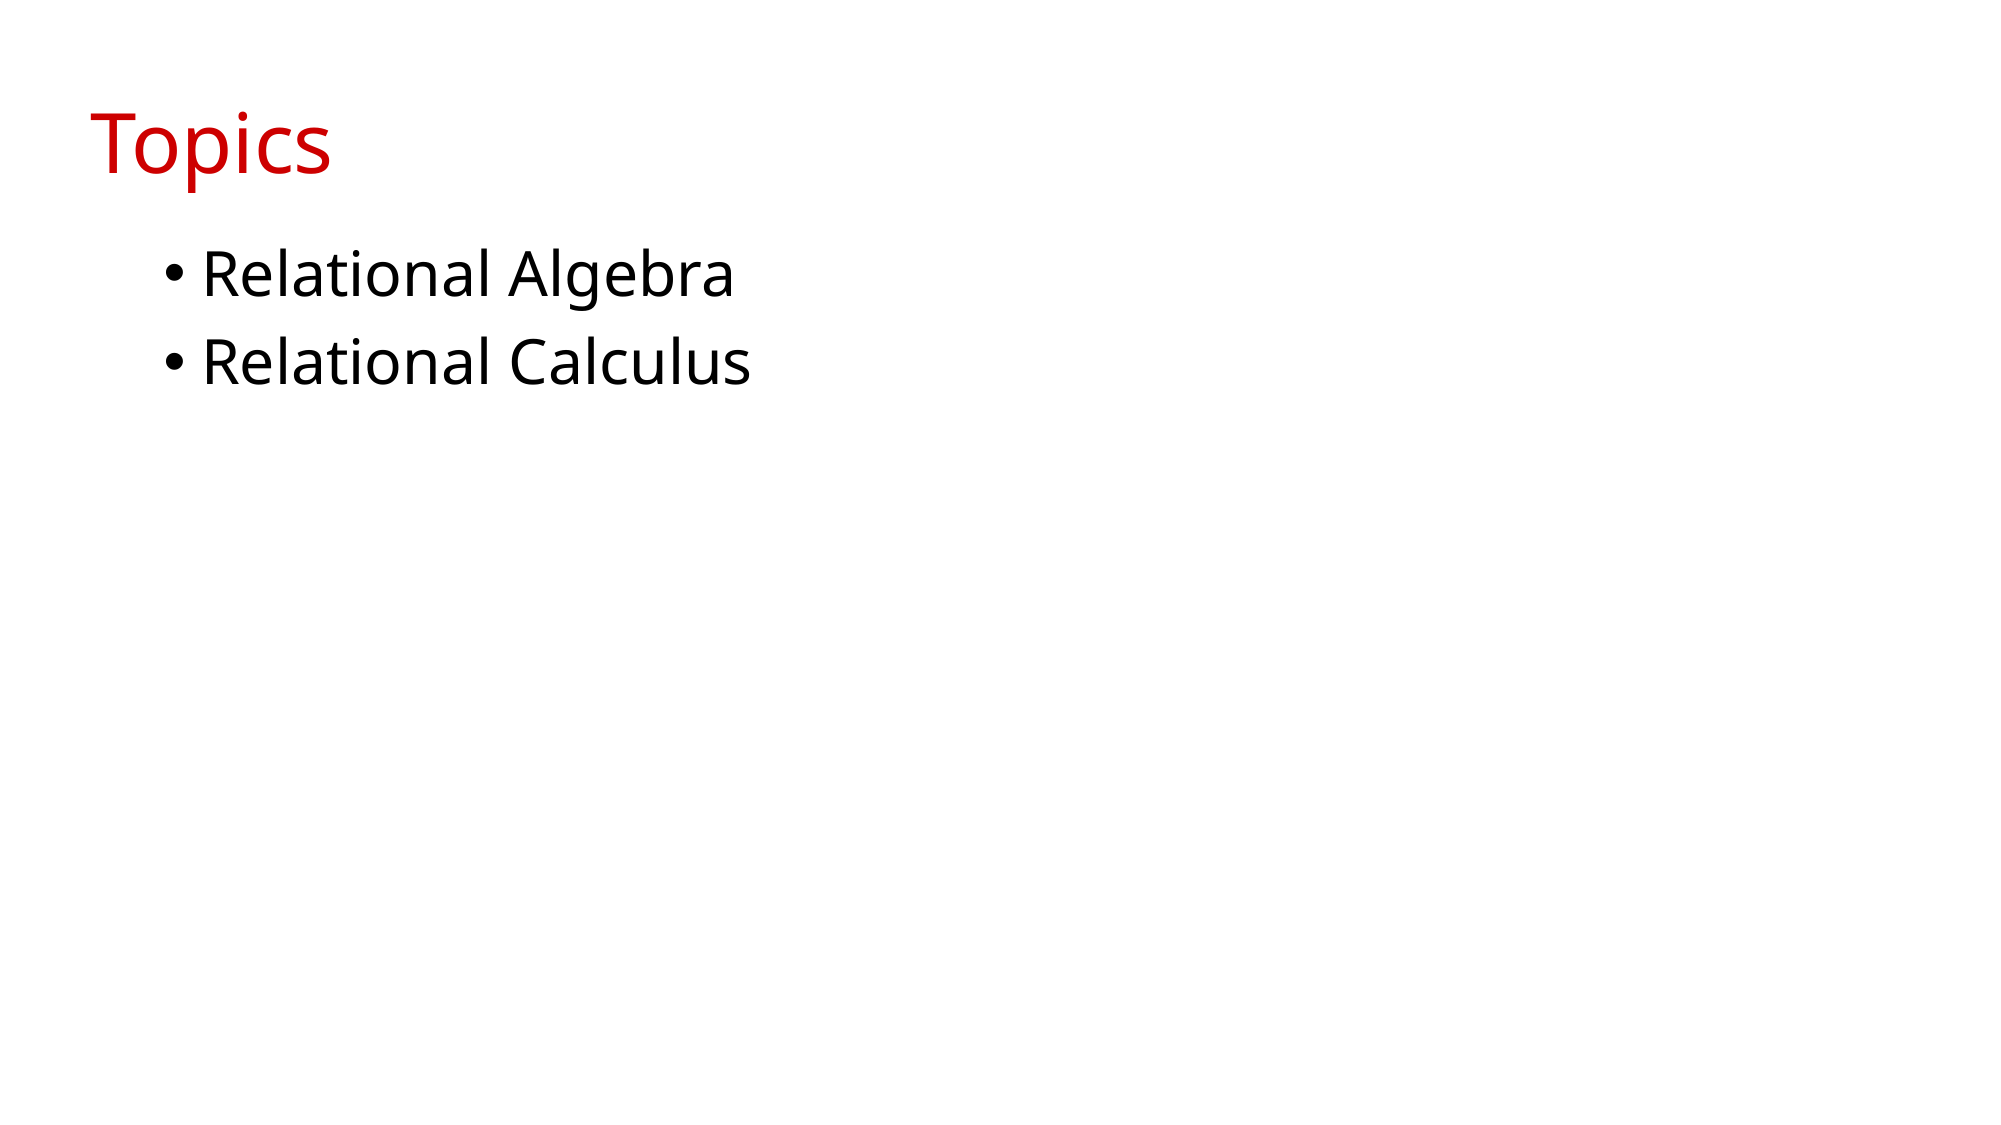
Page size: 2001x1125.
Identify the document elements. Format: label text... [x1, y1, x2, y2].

list Relational Algebra Relational Calculus [148, 234, 1874, 949]
title Topics [75, 37, 1801, 256]
